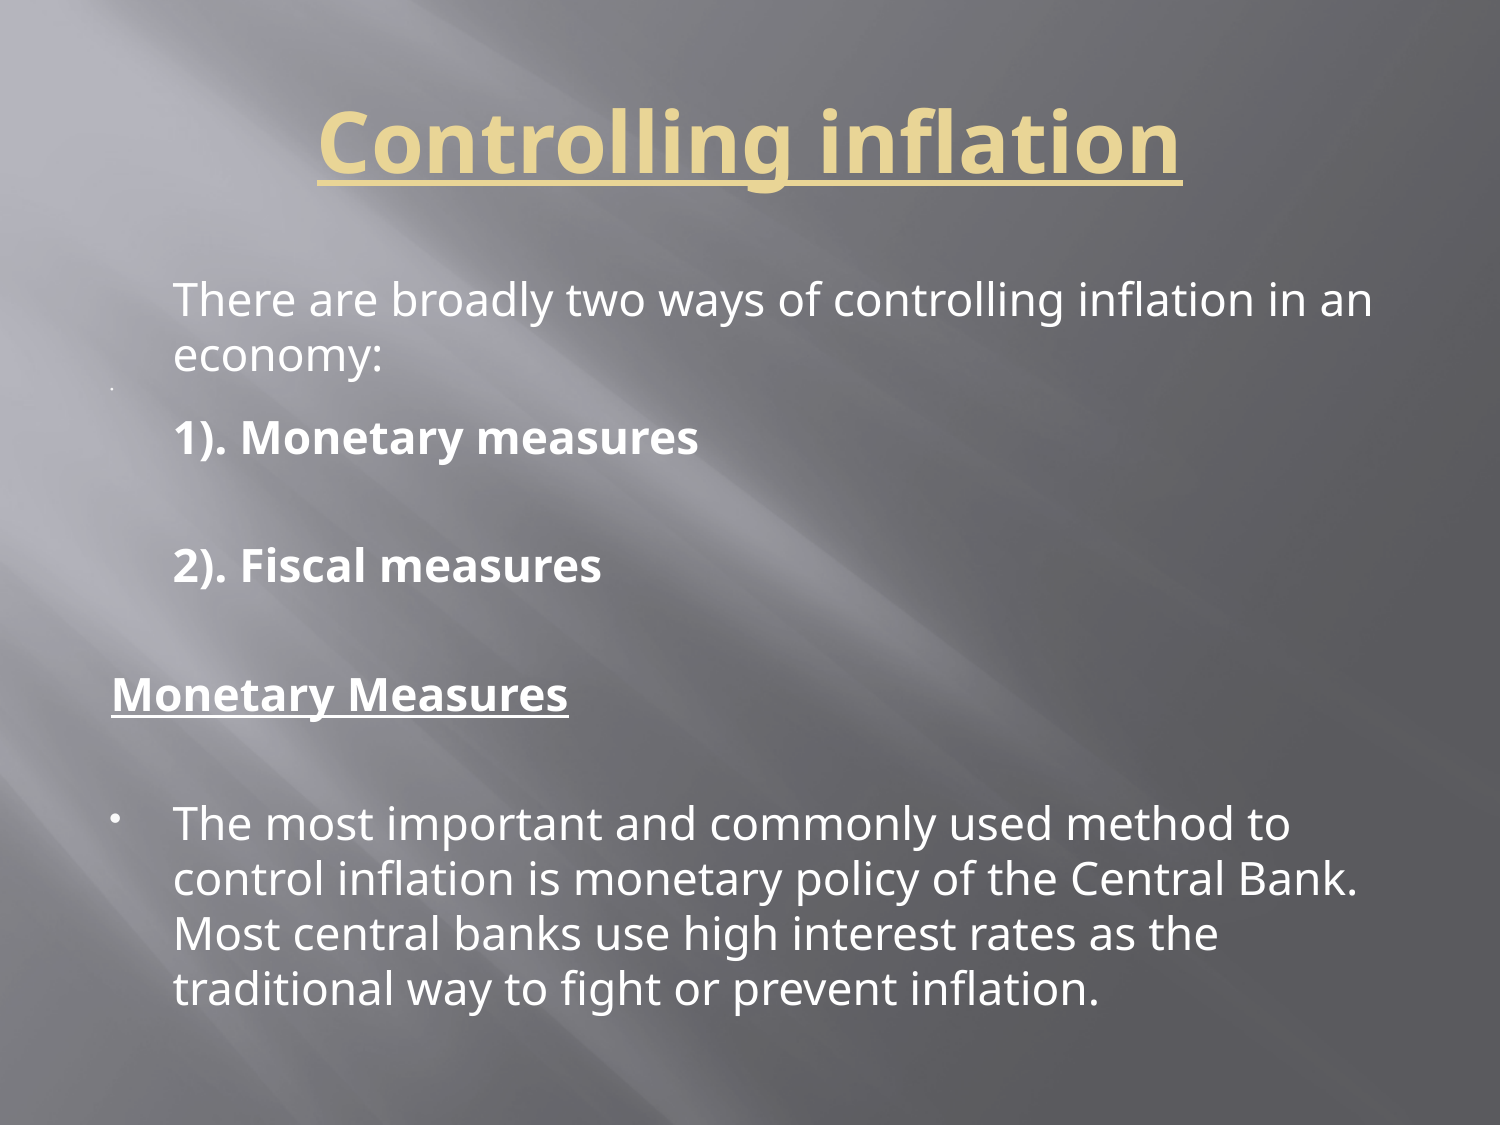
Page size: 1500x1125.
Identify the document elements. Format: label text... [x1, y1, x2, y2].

list There are broadly two ways of controlling inflation in an economy: 1). Monetary measures 2). Fiscal measures Monetary Measures The most important and commonly used method to control inflation is monetary policy of the Central Bank. Most central banks use high interest rates as the traditional way to fight or prevent inflation. [74, 262, 1426, 1036]
title Controlling inflation [75, 45, 1425, 233]
